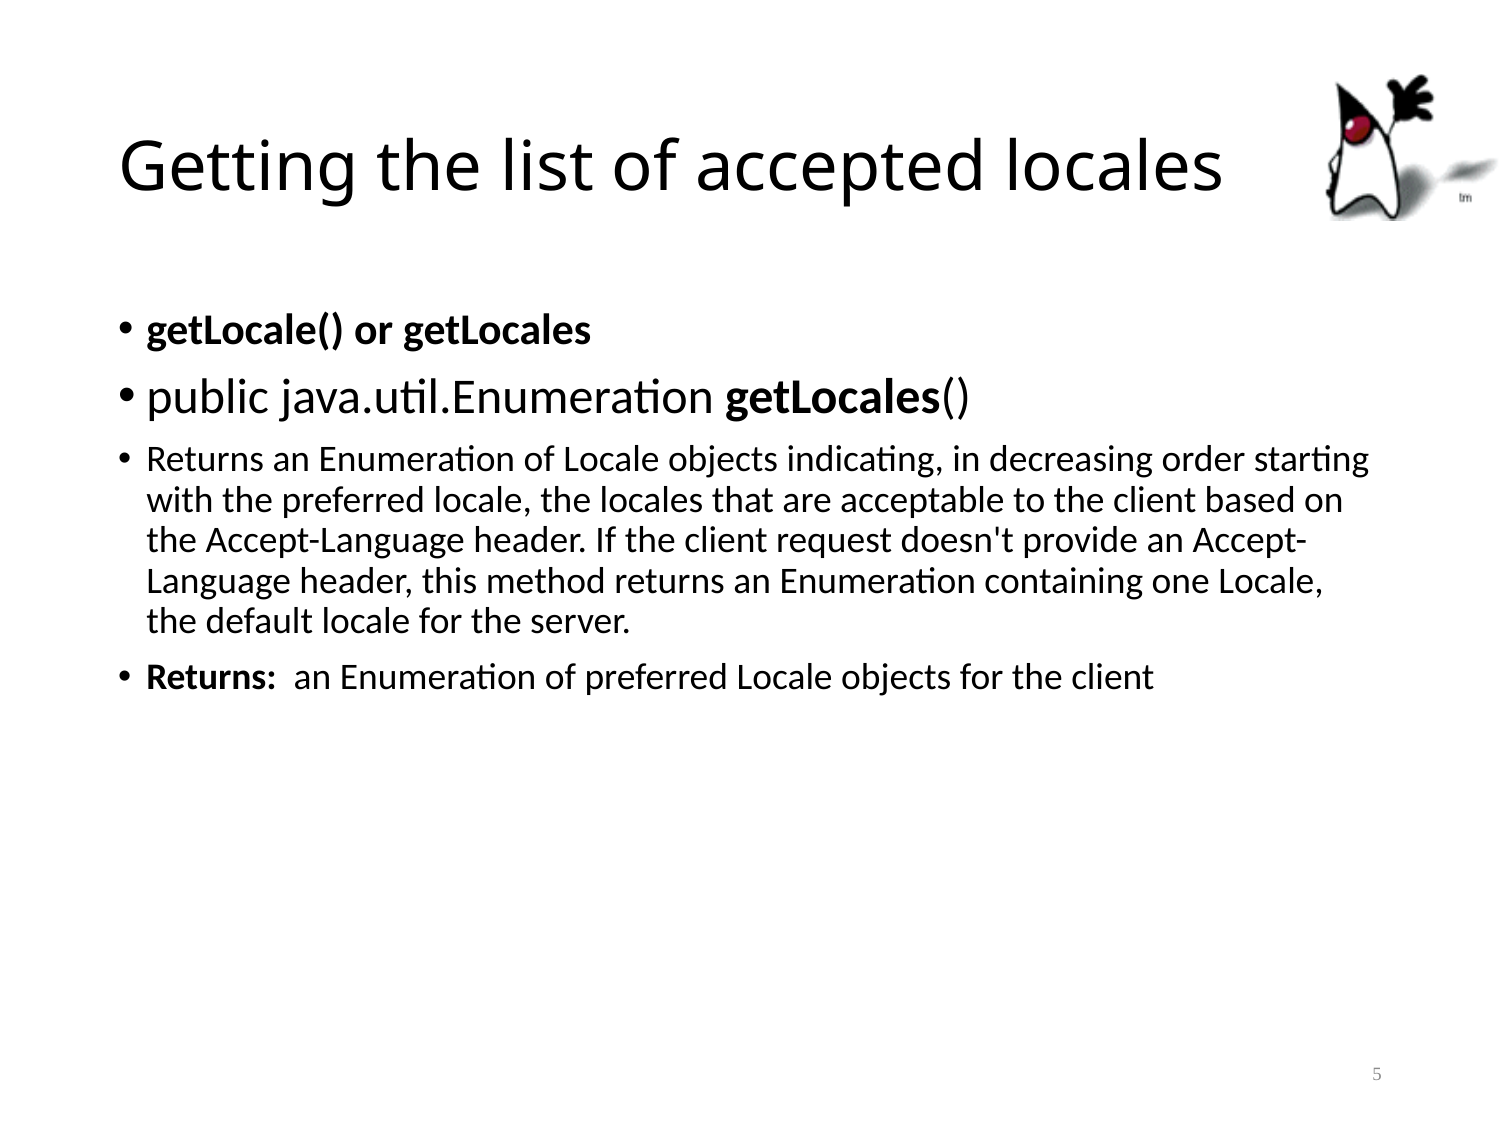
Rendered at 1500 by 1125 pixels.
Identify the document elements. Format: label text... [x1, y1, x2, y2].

slide_number 5 [1059, 1042, 1397, 1103]
list getLocale() or getLocales public java.util.Enumeration getLocales() Returns an Enumeration of Locale objects indicating, in decreasing order starting with the preferred locale, the locales that are acceptable to the client based on the Accept-Language header. If the client request doesn't provide an Accept-Language header, this method returns an Enumeration containing one Locale, the default locale for the server. Returns: an Enumeration of preferred Locale objects for the client [103, 299, 1397, 1014]
picture [1397, 74, 1500, 221]
title Getting the list of accepted locales [103, 59, 1397, 278]
